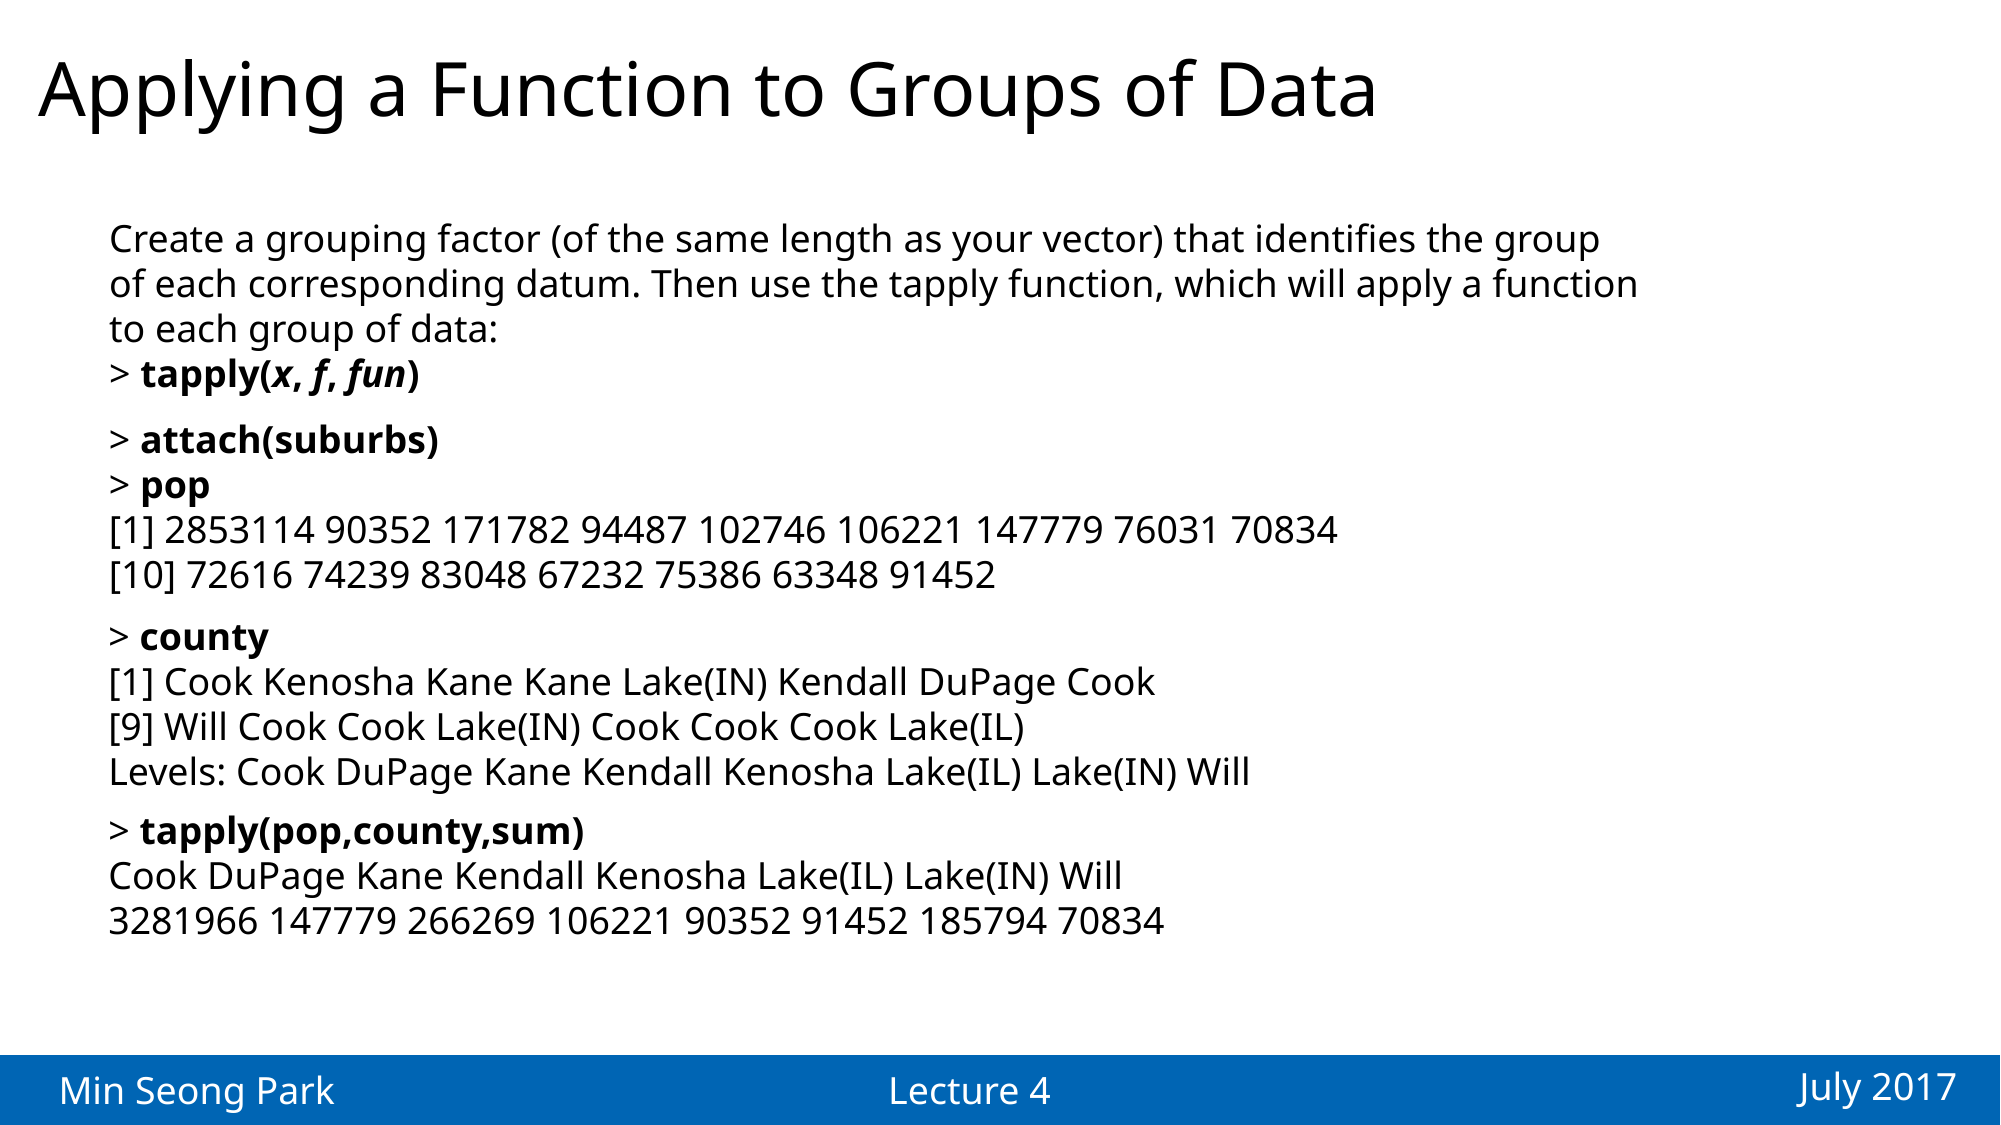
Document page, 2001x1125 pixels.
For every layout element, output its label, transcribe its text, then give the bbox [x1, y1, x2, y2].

text_box > attach(suburbs) > pop [1] 2853114 90352 171782 94487 102746 106221 147779 76031 70834 [10] 72616 74239 83048 67232 75386 63348 91452 [93, 408, 1784, 604]
text_box [0, 1054, 2000, 1125]
text_box > county [1] Cook Kenosha Kane Kane Lake(IN) Kendall DuPage Cook [9] Will Cook Cook Lake(IN) Cook Cook Cook Lake(IL) Levels: Cook DuPage Kane Kendall Kenosha Lake(IL) Lake(IN) Will [93, 605, 1656, 800]
text_box July 2017 [1784, 1055, 1973, 1116]
text_box Lecture 4 [873, 1059, 1066, 1120]
text_box Min Seong Park [43, 1059, 350, 1120]
text_box Create a grouping factor (of the same length as your vector) that identifies the group of each corresponding datum. Then use the tapply function, which will apply a function to each group of data: > tapply(x, f, fun) [94, 207, 1948, 402]
text_box > tapply(pop,county,sum) Cook DuPage Kane Kendall Kenosha Lake(IL) Lake(IN) Will 3281966 147779 266269 106221 90352 91452 185794 70834 [93, 799, 1684, 950]
text_box Applying a Function to Groups of Data [24, 33, 1396, 139]
